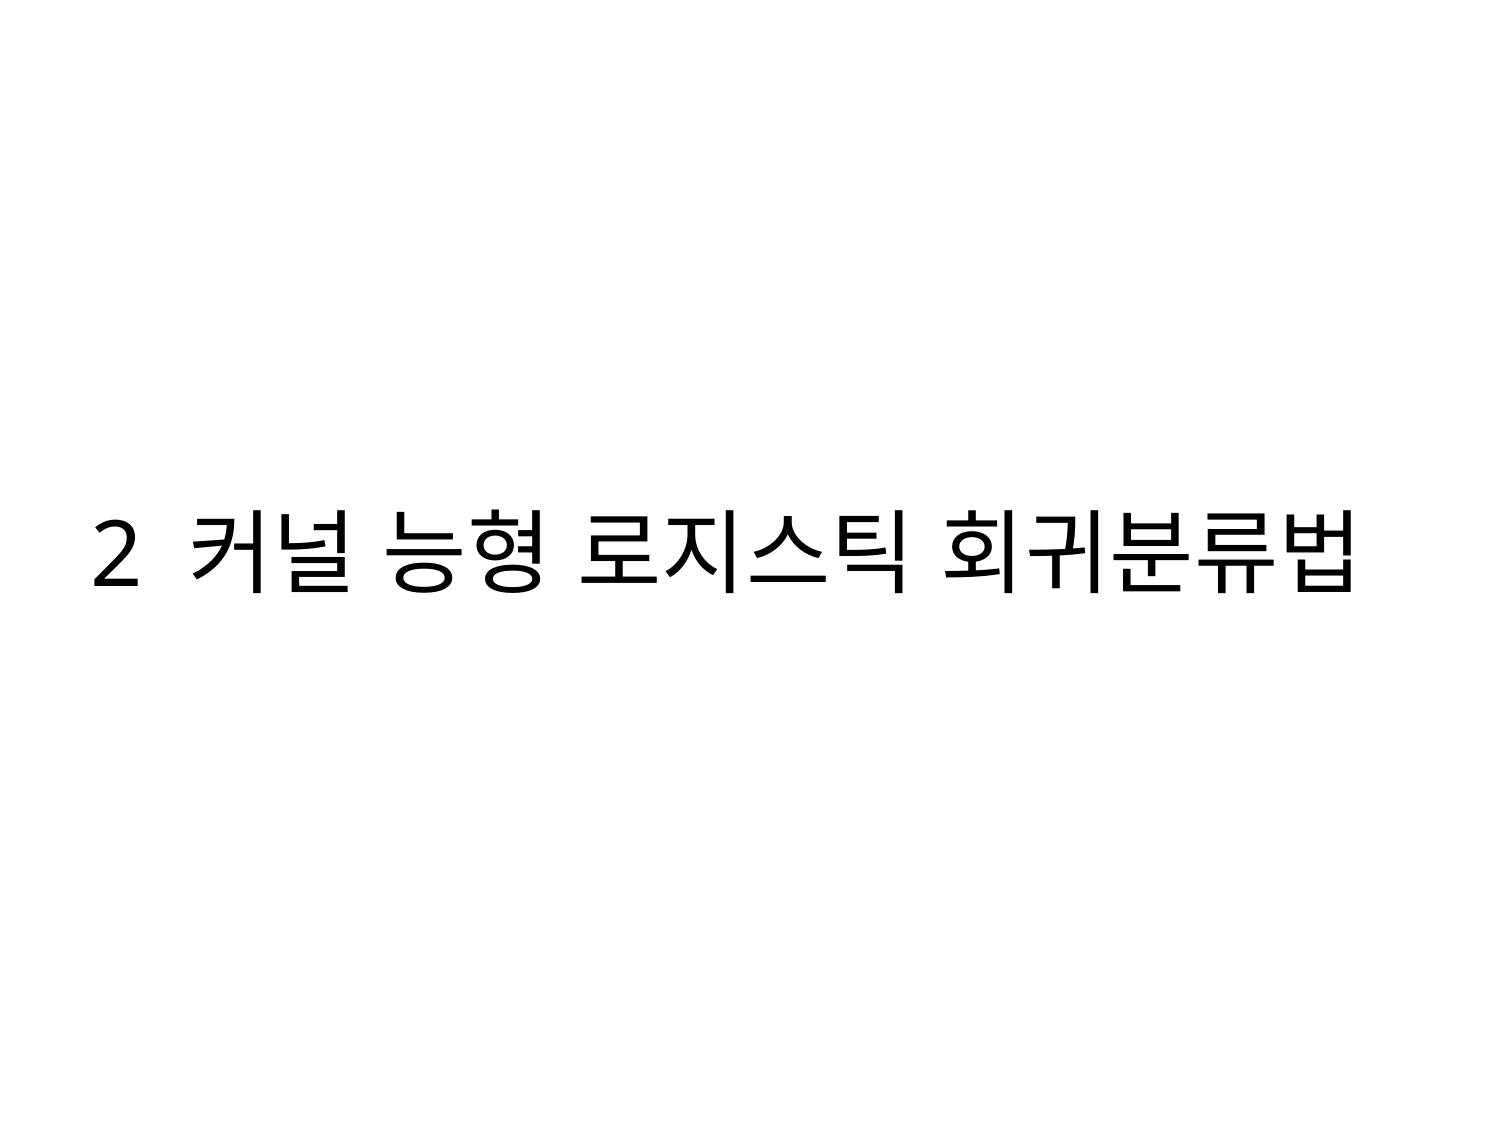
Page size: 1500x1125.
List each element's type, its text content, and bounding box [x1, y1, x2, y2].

title 2 커널 능형 로지스틱 회귀분류법 [64, 456, 1415, 644]
